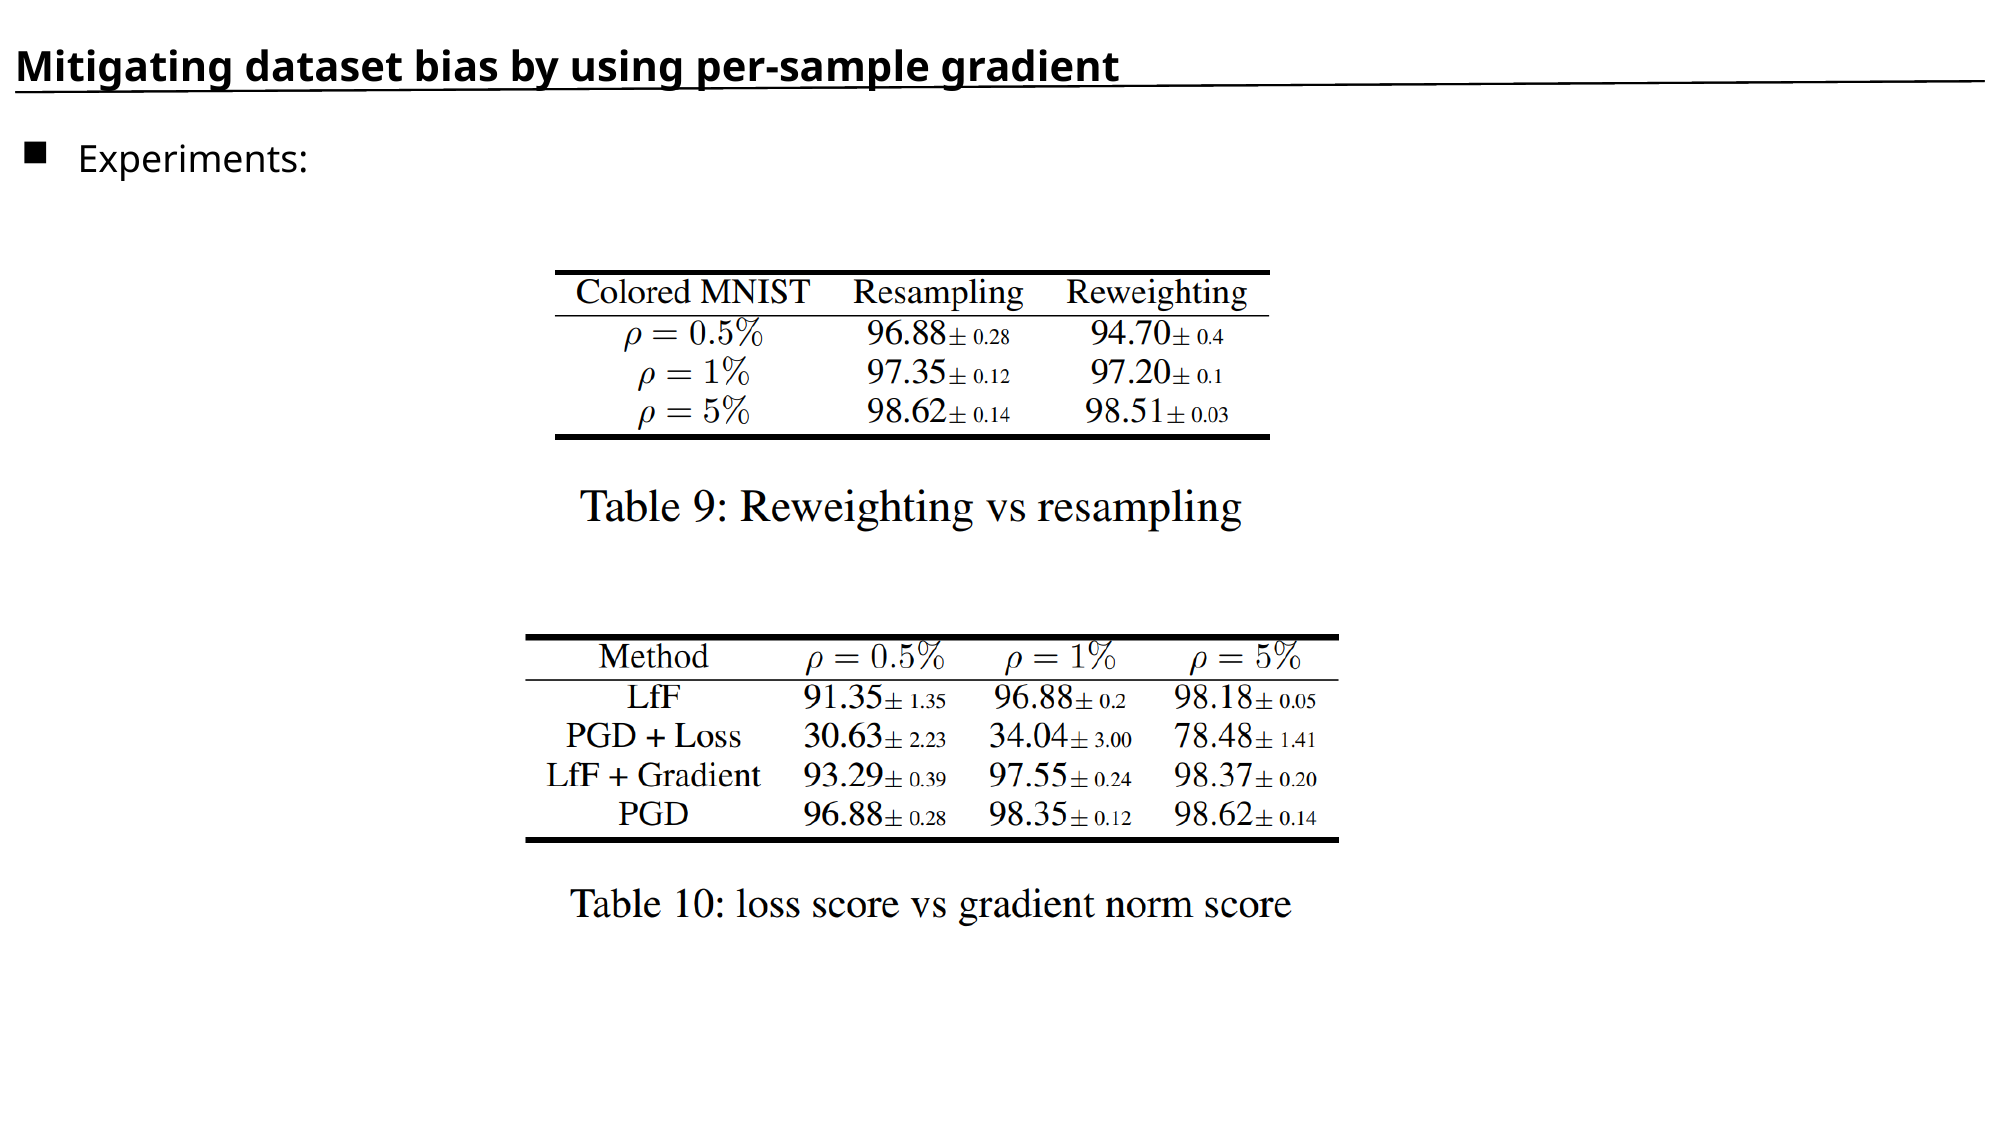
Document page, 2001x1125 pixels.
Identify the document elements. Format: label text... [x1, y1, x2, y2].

text_box Experiments: [6, 104, 1904, 188]
picture [523, 246, 1286, 540]
text_box Mitigating dataset bias by using per-sample gradient [0, 7, 1911, 98]
picture [508, 613, 1357, 931]
